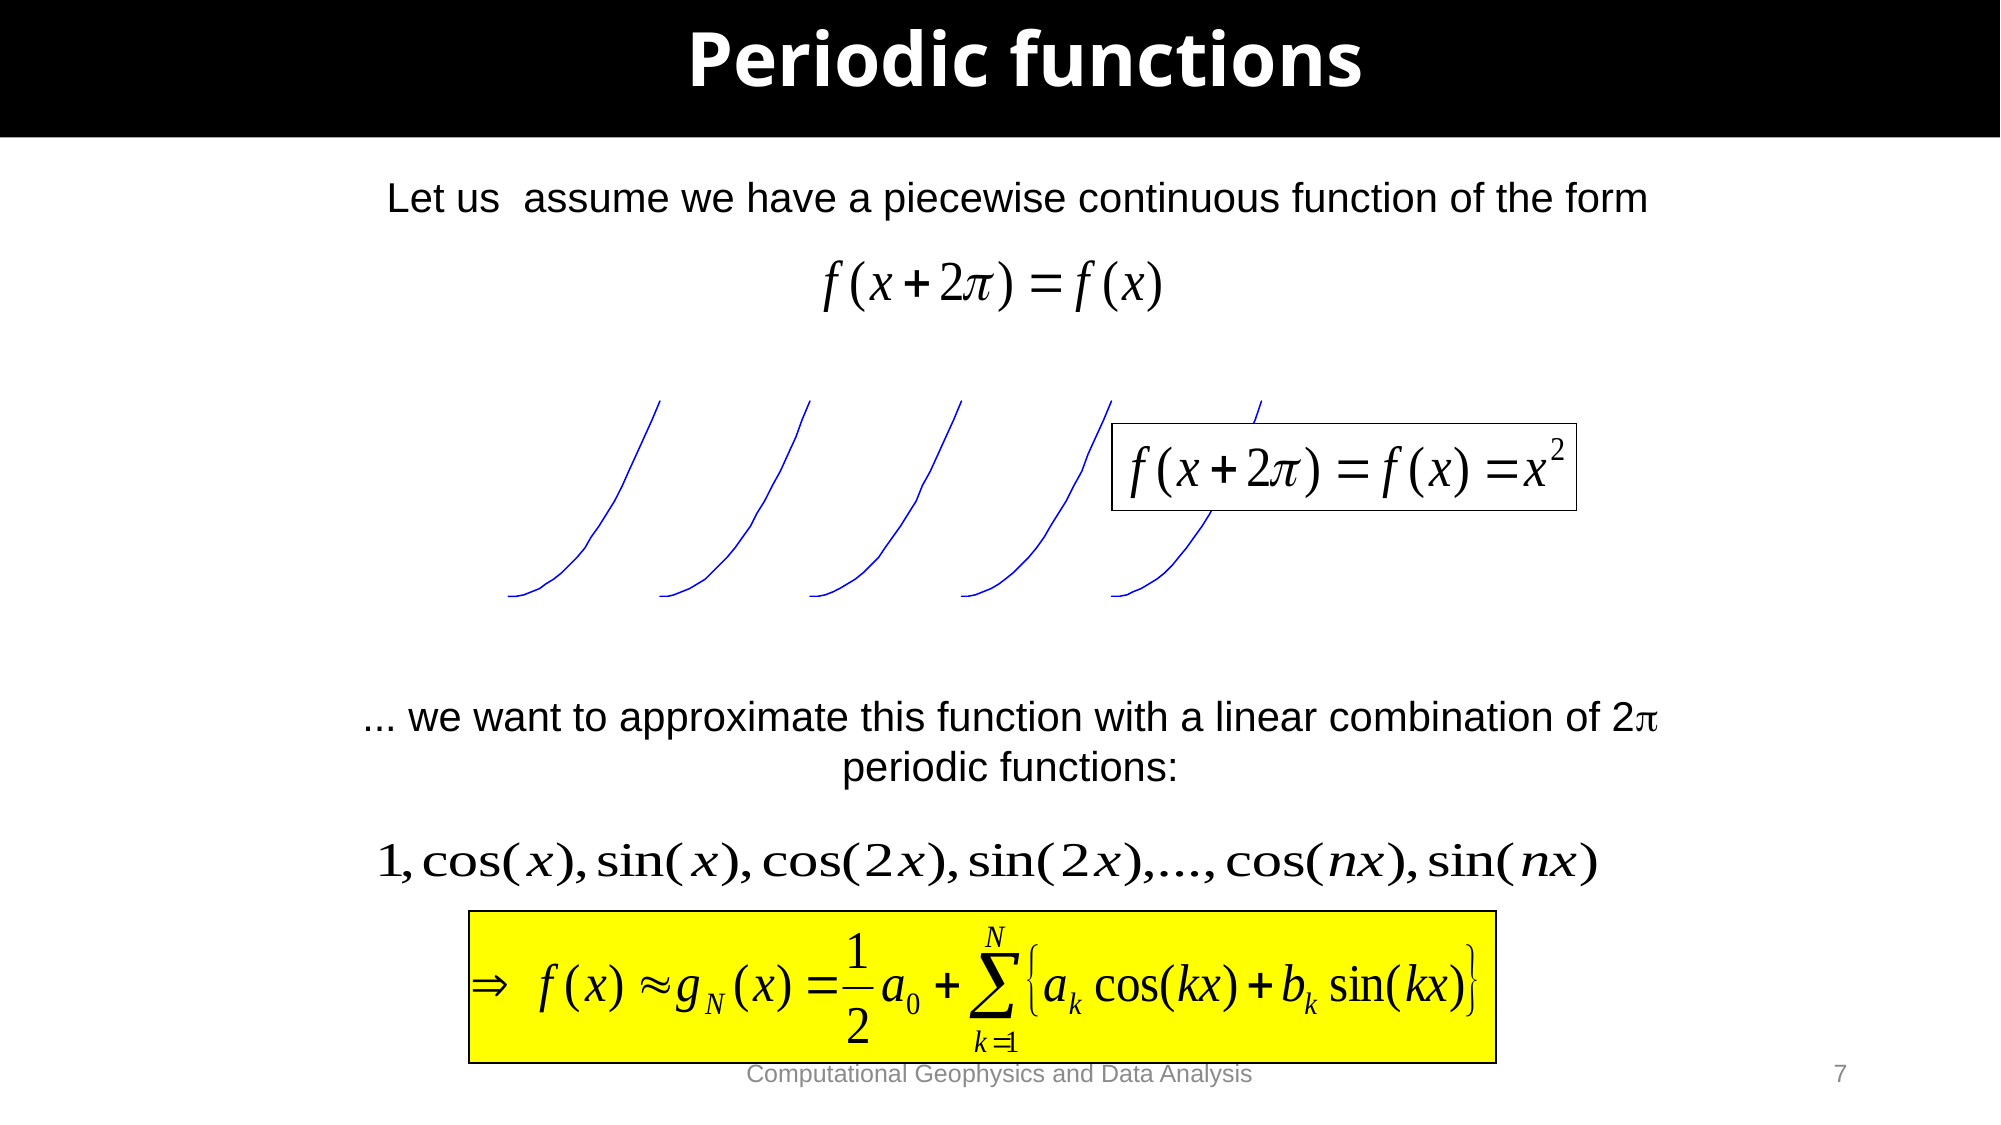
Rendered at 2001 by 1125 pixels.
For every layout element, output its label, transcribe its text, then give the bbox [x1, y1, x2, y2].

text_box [1112, 424, 1576, 510]
title Periodic functions [0, 0, 2000, 138]
text_box Let us assume we have a piecewise continuous function of the form [318, 162, 1718, 228]
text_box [464, 912, 1490, 1064]
picture [309, 380, 1395, 626]
footer Computational Geophysics and Data Analysis [662, 1064, 1338, 1103]
slide_number 7 [1412, 1042, 1863, 1103]
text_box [372, 831, 1611, 897]
text_box ... we want to approximate this function with a linear combination of 2 periodic functions: [310, 682, 1710, 798]
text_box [805, 248, 1172, 324]
text_box [469, 911, 1496, 1064]
